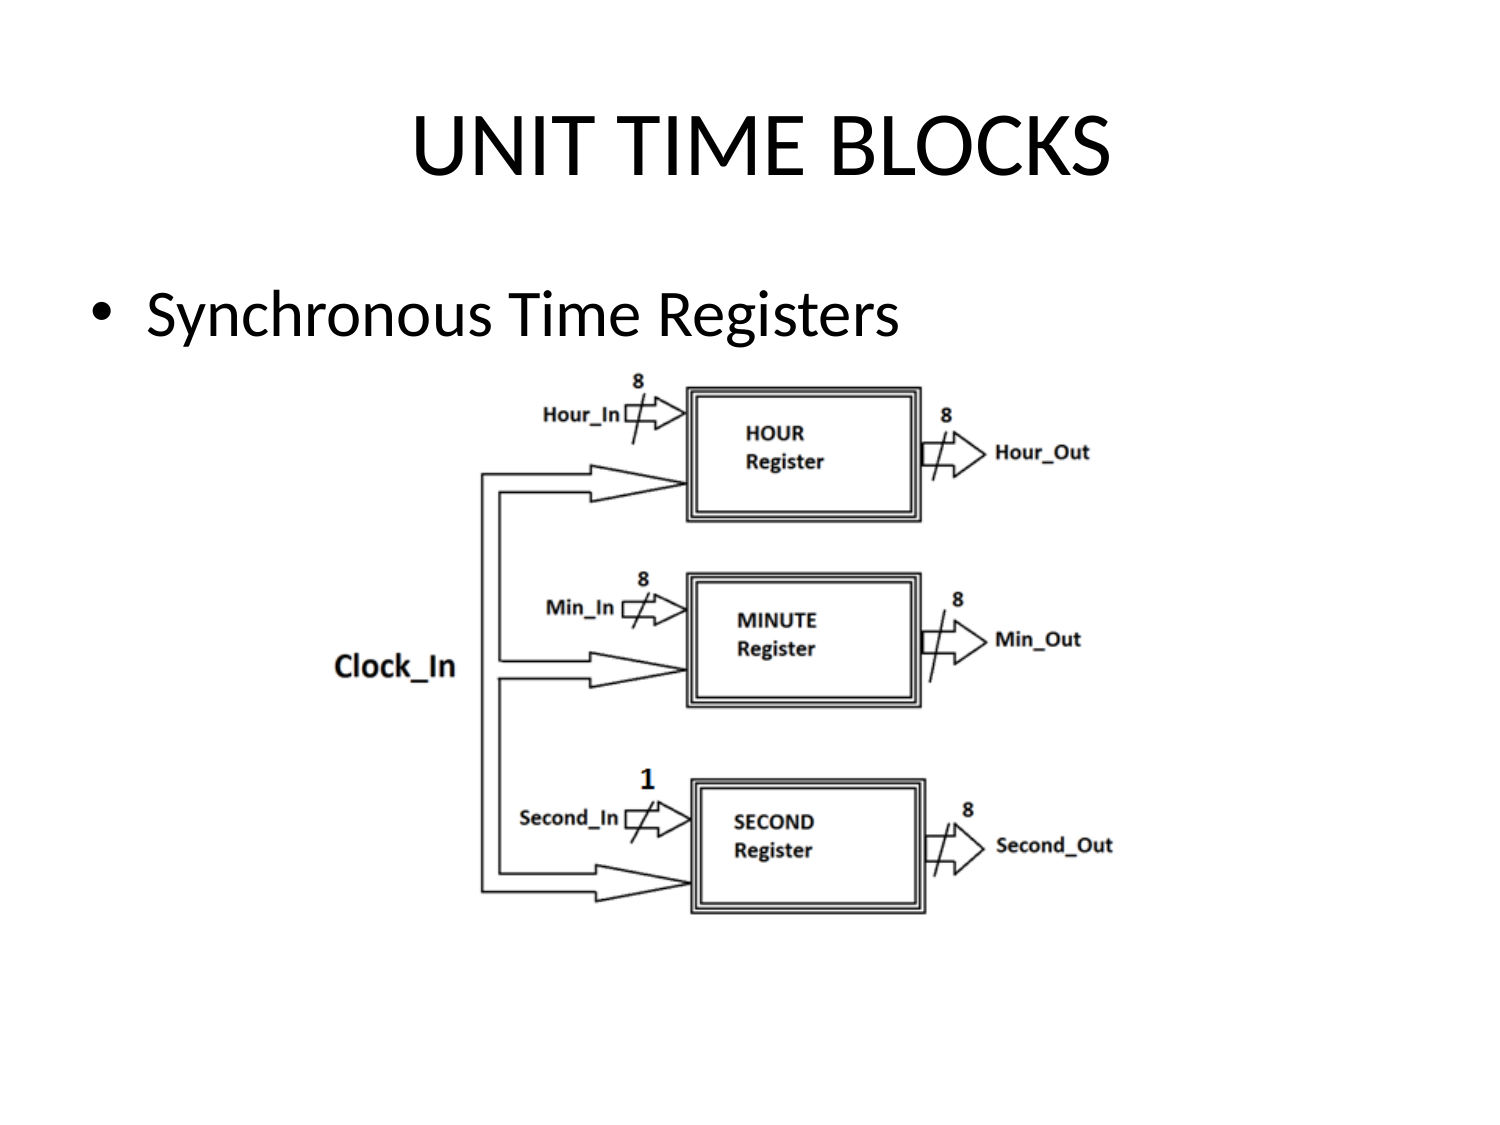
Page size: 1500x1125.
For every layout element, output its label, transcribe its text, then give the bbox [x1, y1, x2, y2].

title UNIT TIME BLOCKS [87, 45, 1438, 233]
picture [237, 362, 1144, 1064]
list Synchronous Time Registers [75, 262, 1425, 1005]
